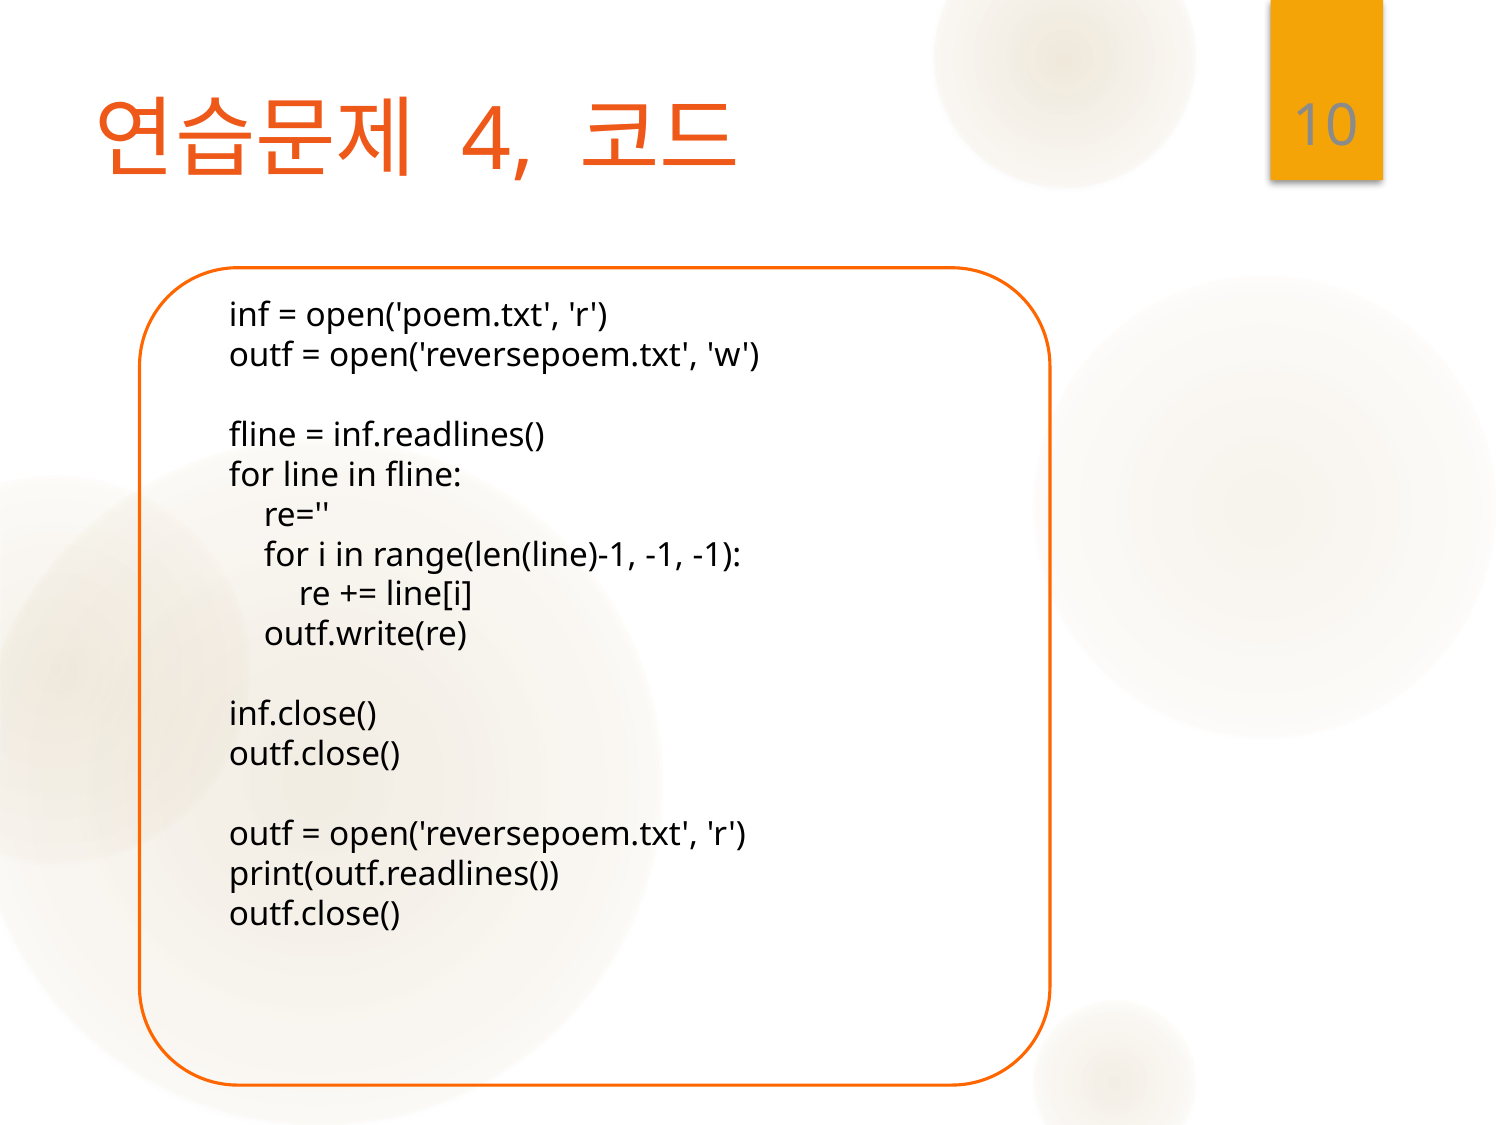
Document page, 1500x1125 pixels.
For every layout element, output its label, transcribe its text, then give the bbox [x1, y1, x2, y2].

title 연습문제 4, 코드 [79, 74, 1237, 304]
slide_number 10 [1273, 48, 1378, 175]
text_box [139, 267, 1050, 1086]
text_box inf = open('poem.txt', 'r') outf = open('reversepoem.txt', 'w') fline = inf.readlines() for line in fline: re='' for i in range(len(line)-1, -1, -1): re += line[i] outf.write(re) inf.close() outf.close() outf = open('reversepoem.txt', 'r') print(outf.readlines()) outf.close() [214, 285, 878, 940]
